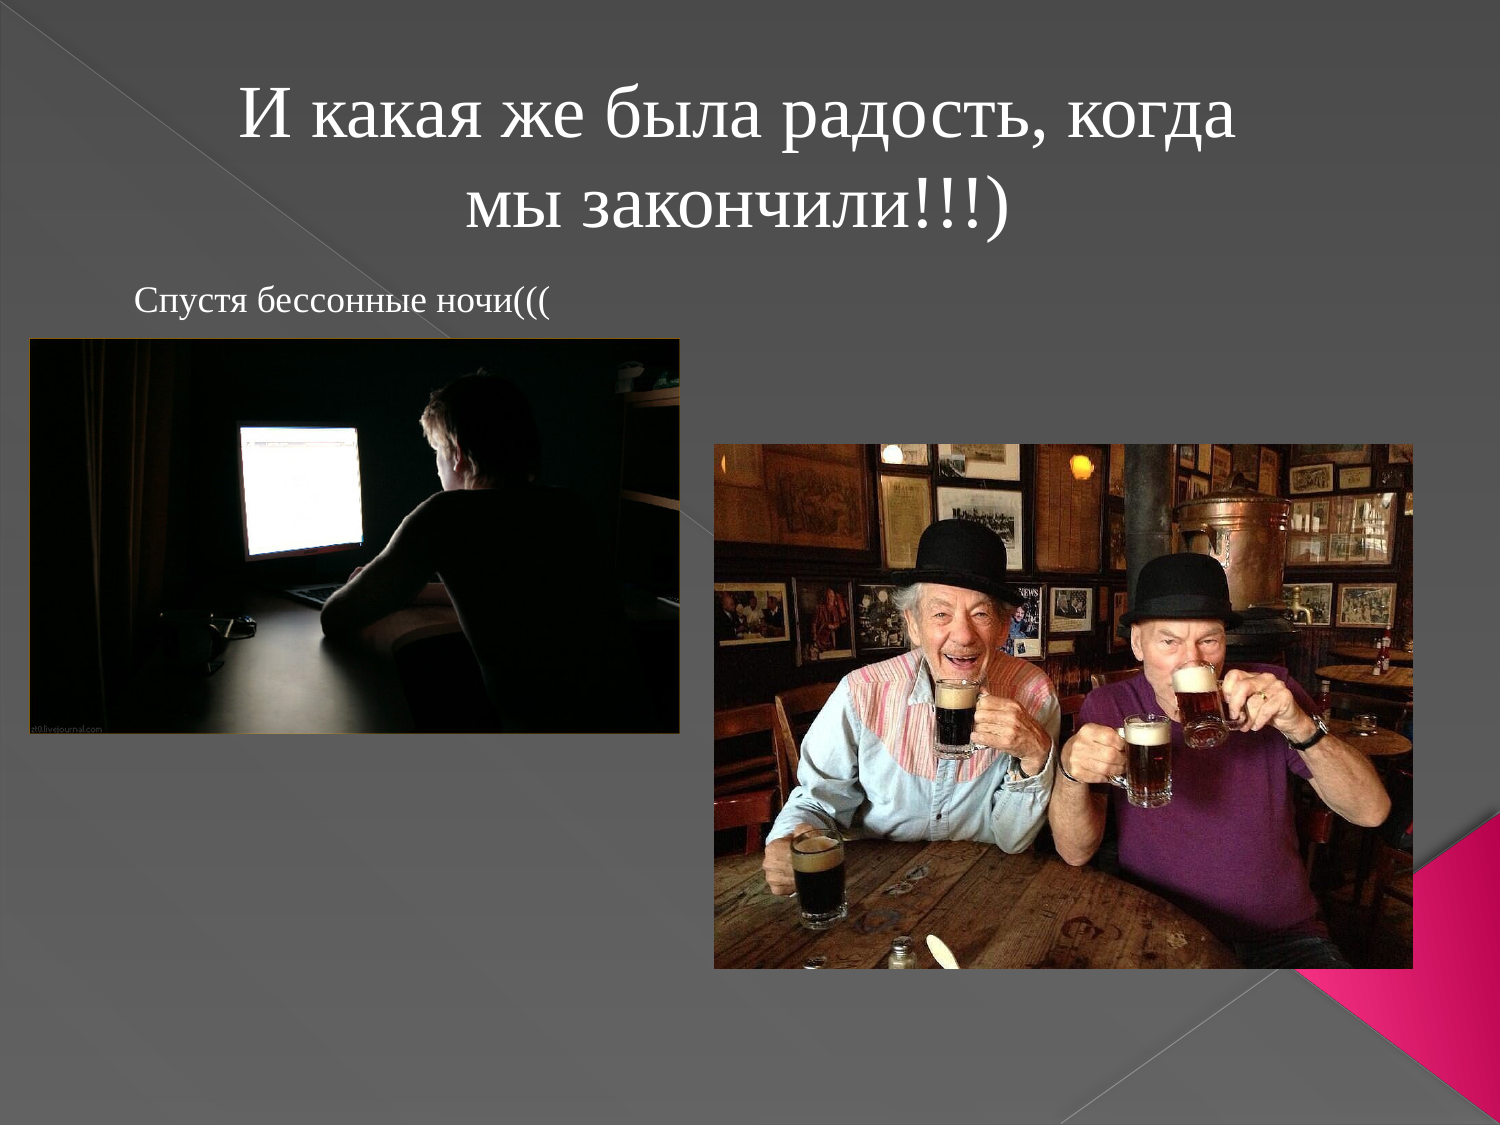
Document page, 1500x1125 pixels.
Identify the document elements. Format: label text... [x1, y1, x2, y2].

text_box Спустя бессонные ночи((( [0, 267, 686, 327]
picture [714, 444, 1413, 969]
text_box И какая же была радость, когда мы закончили!!!) [206, 54, 1270, 250]
picture [29, 337, 680, 735]
